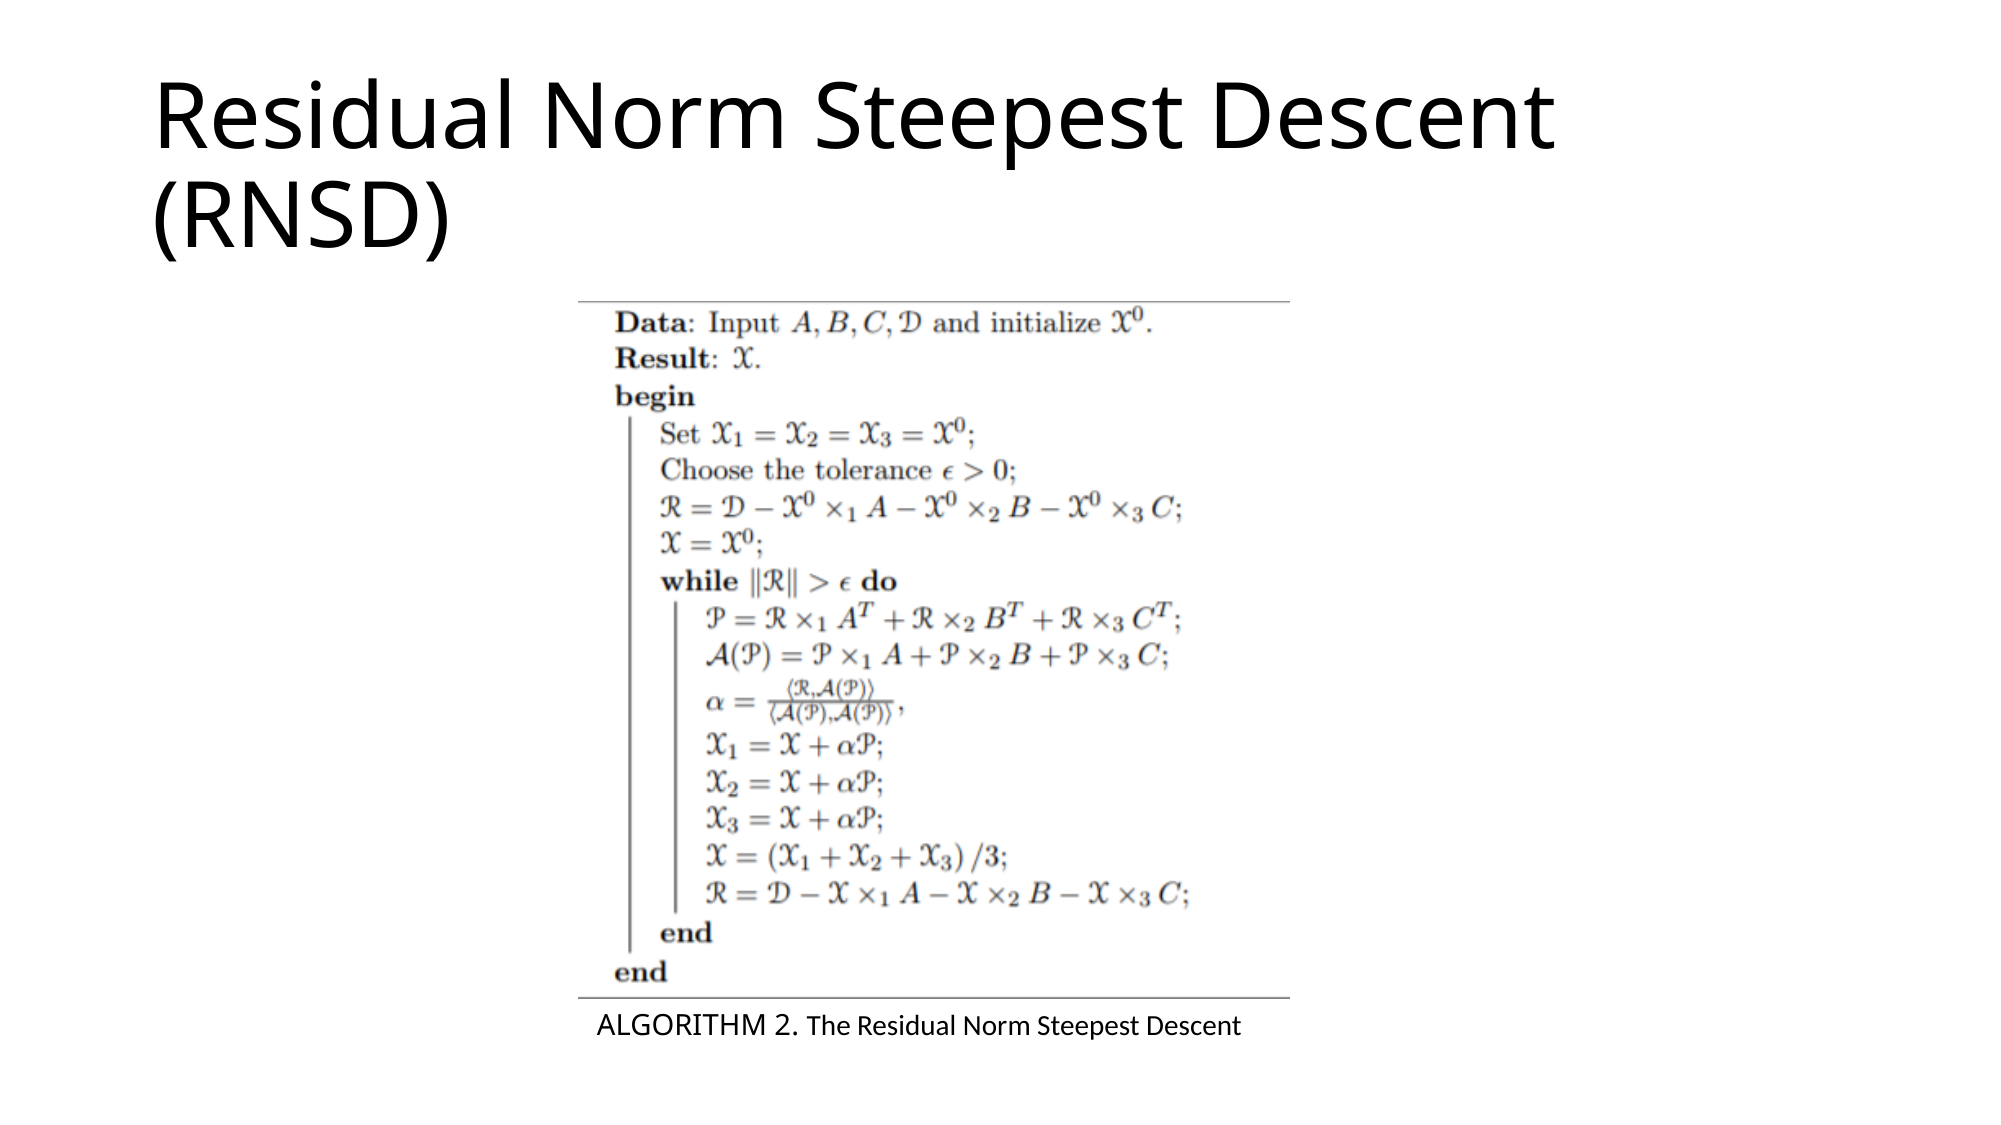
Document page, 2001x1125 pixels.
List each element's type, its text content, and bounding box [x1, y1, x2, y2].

text_box ALGORITHM 2. The Residual Norm Steepest Descent [582, 998, 1418, 1049]
title Residual Norm Steepest Descent (RNSD) [137, 59, 1863, 278]
picture [578, 301, 1290, 999]
